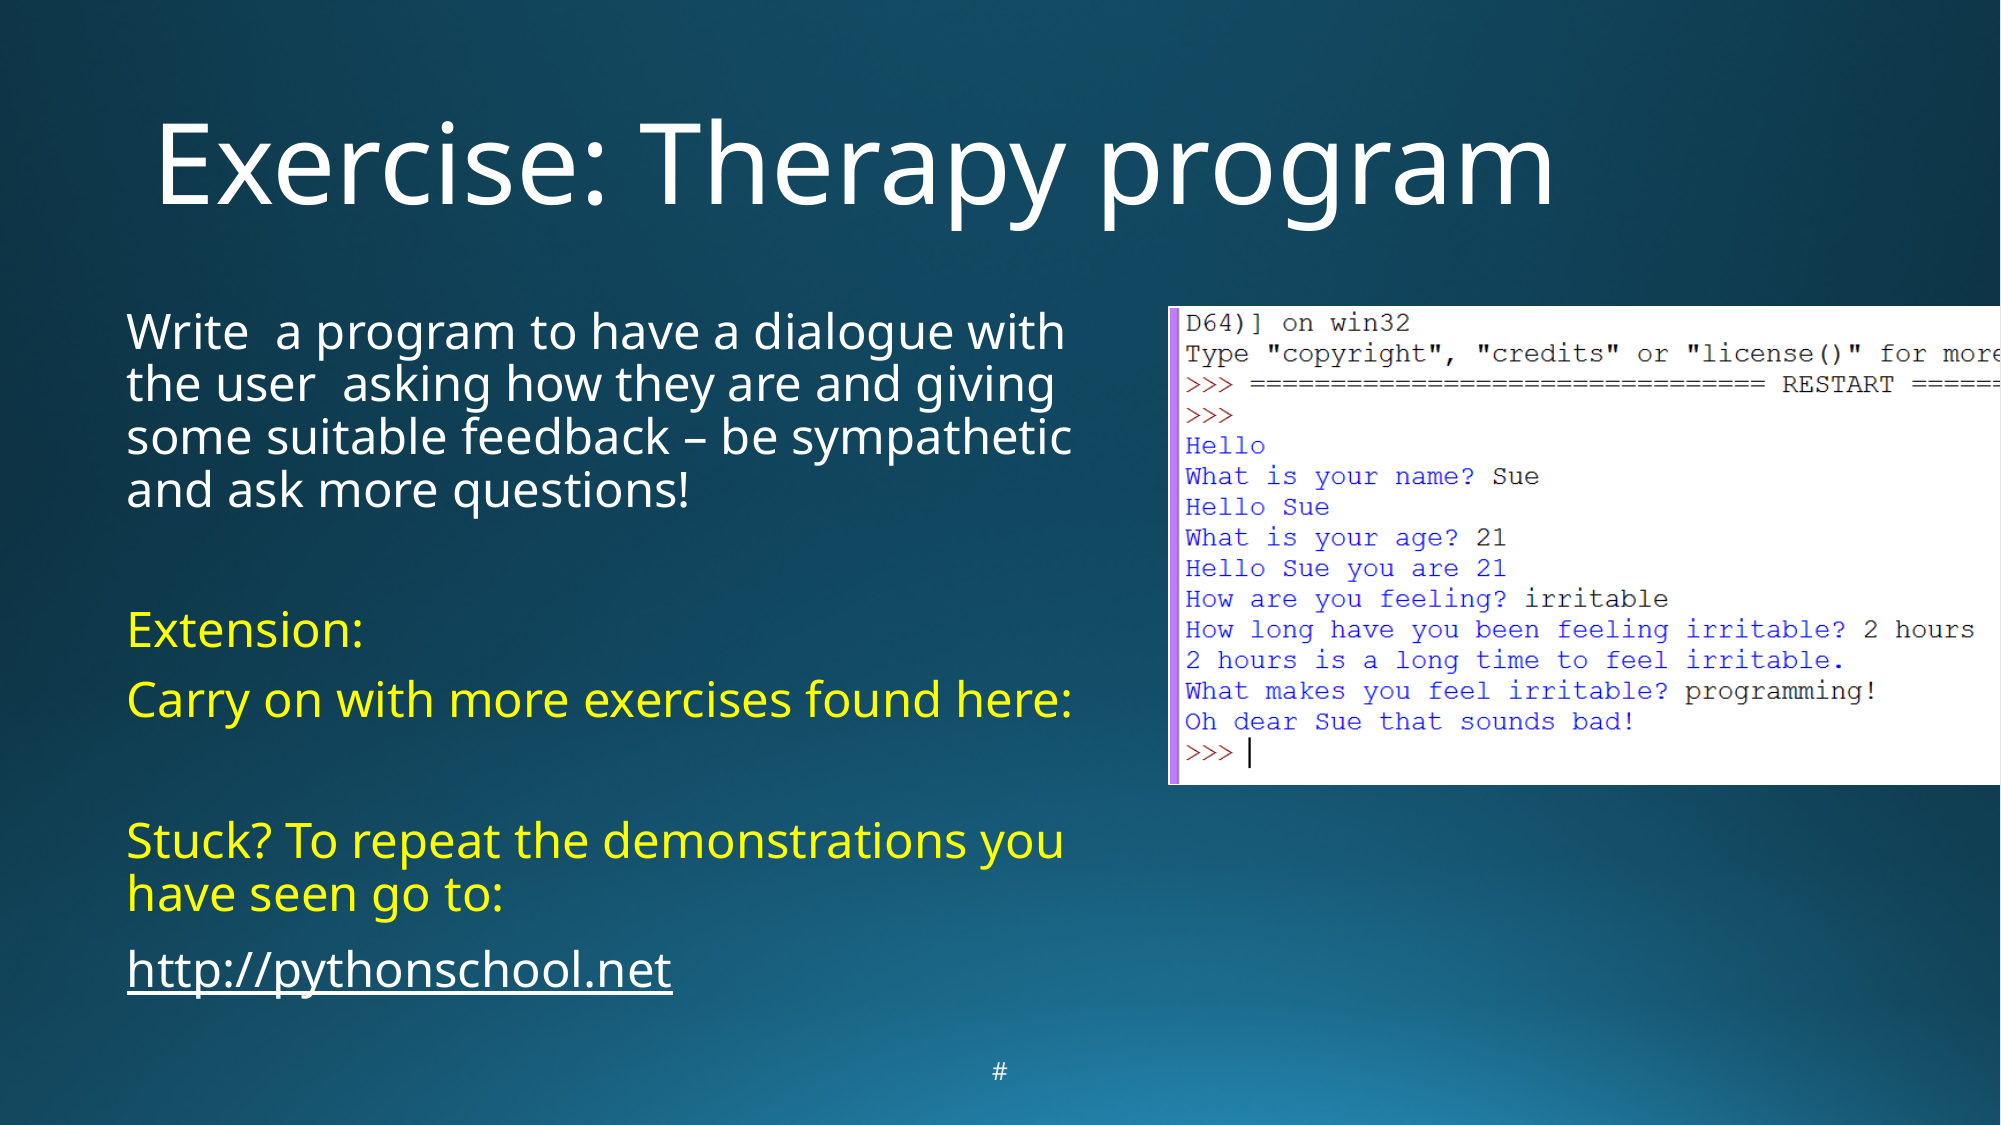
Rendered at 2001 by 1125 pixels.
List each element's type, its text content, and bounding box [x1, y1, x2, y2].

list Write a program to have a dialogue with the user asking how they are and giving some suitable feedback – be sympathetic and ask more questions! Extension: Carry on with more exercises found here: Stuck? To repeat the demonstrations you have seen go to: http://pythonschool.net [111, 299, 1154, 1014]
title Exercise: Therapy program [137, 59, 1863, 278]
picture [0, 0, 2001, 1125]
footer # [662, 1042, 1338, 1103]
